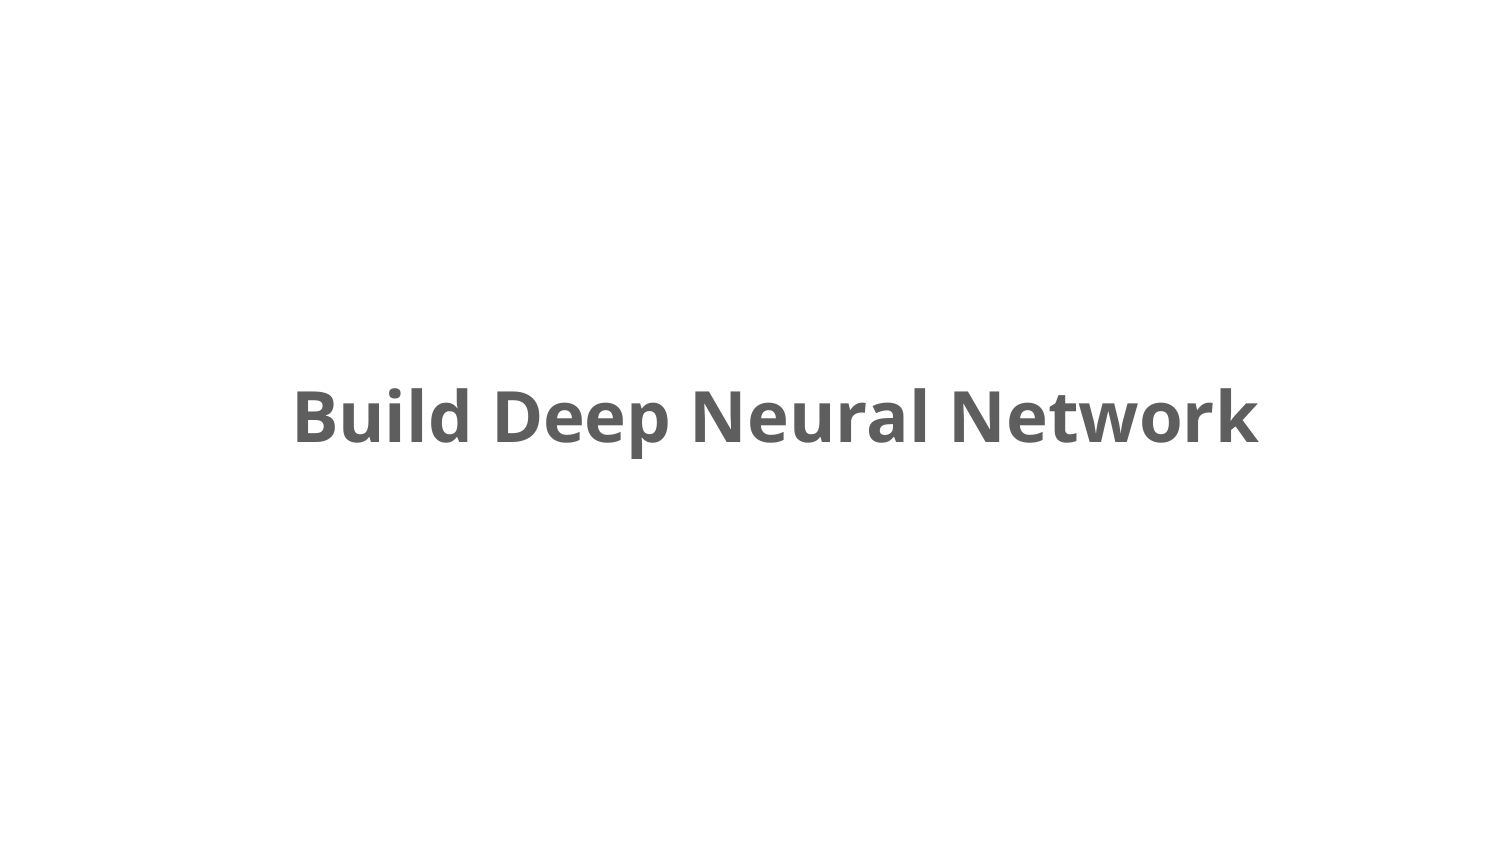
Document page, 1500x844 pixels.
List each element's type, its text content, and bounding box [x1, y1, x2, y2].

text_box Build Deep Neural Network [103, 106, 1448, 461]
